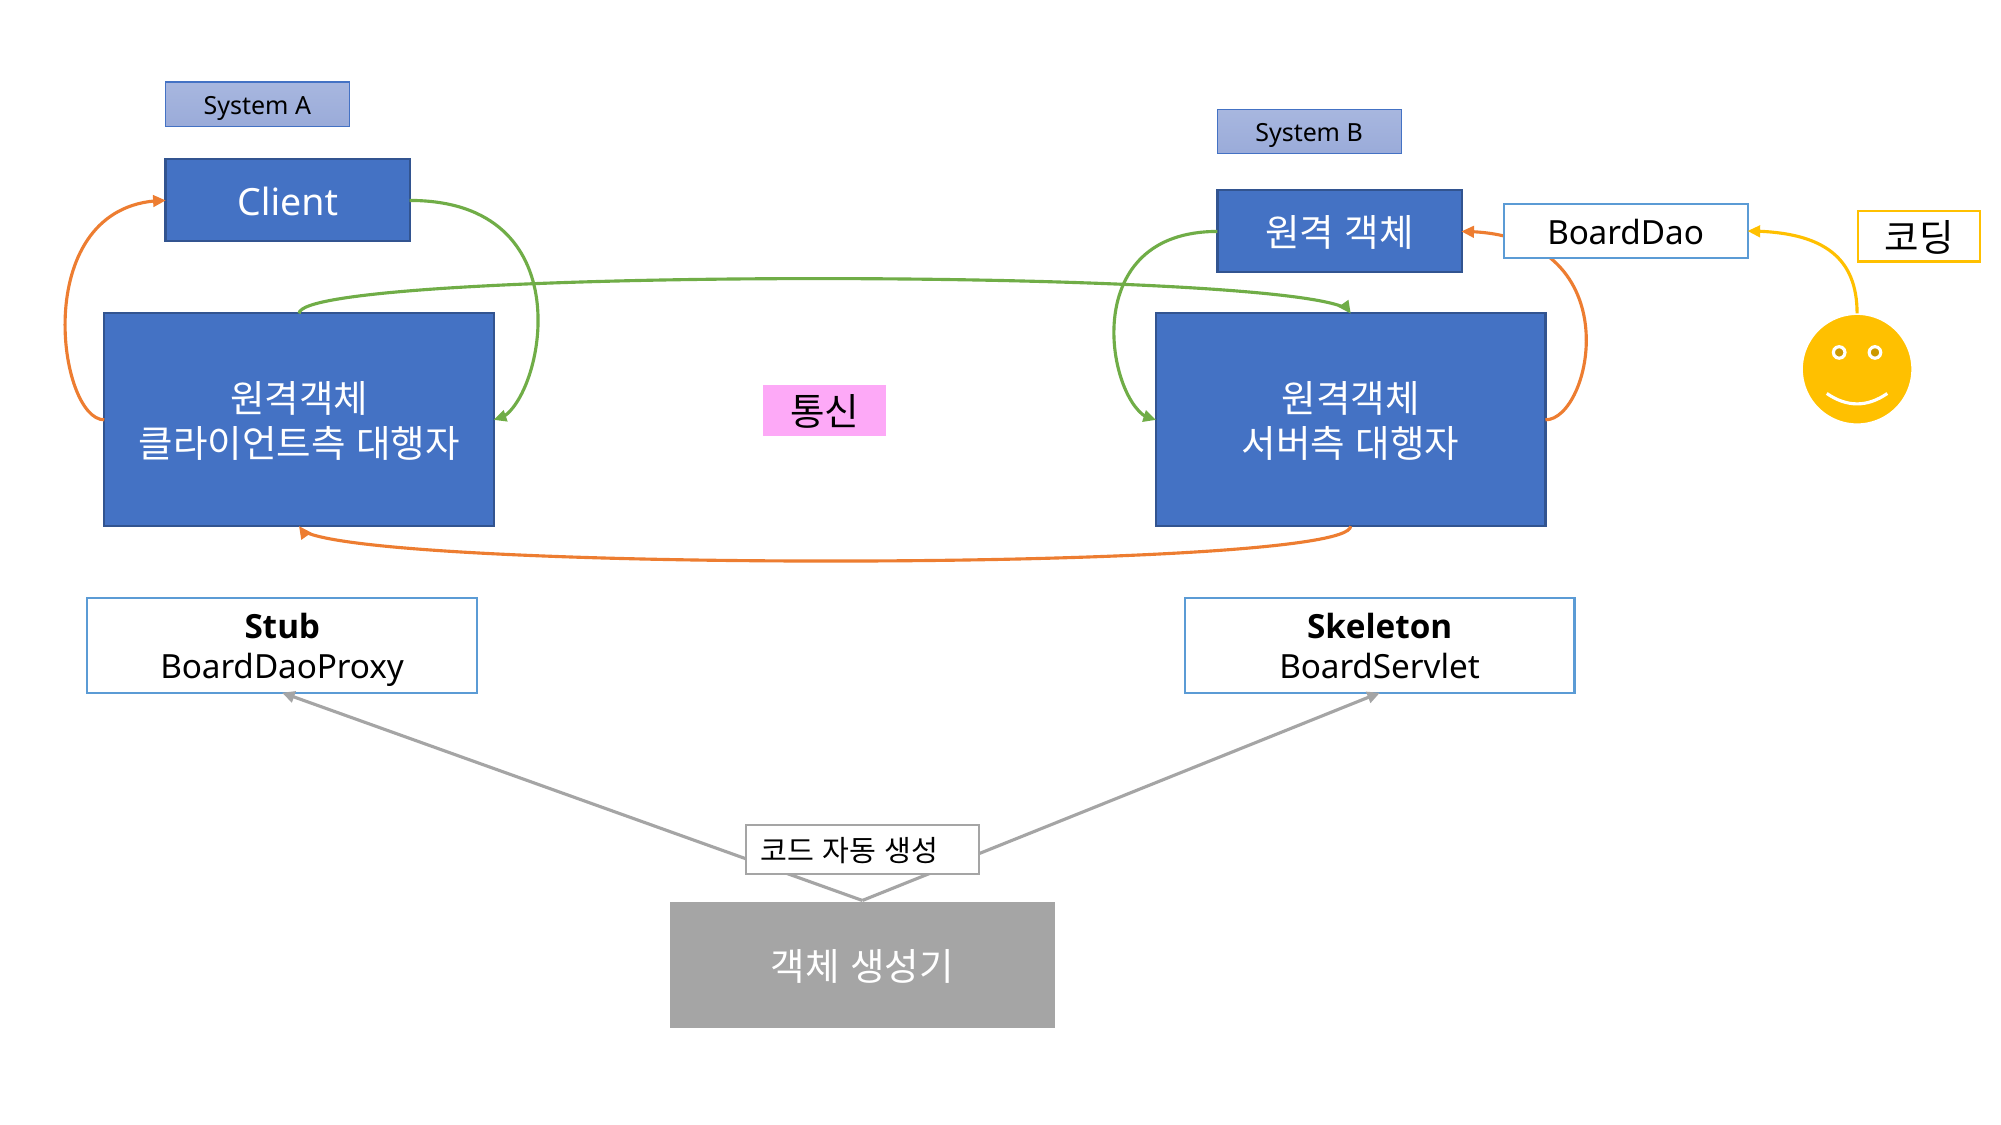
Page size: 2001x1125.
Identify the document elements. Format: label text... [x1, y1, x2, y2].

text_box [1761, 217, 1844, 328]
text_box Stub BoardDaoProxy [86, 597, 478, 694]
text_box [104, 200, 166, 420]
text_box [1461, 231, 1546, 420]
text_box 원격 객체 [1216, 189, 1463, 273]
text_box 객체 생성기 [825, 901, 1058, 1031]
text_box Client [164, 158, 411, 242]
text_box [1799, 311, 1915, 427]
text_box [863, 694, 1380, 901]
text_box Skeleton BoardServlet [1184, 597, 1576, 694]
text_box 원격객체 서버측 대행자 [1155, 312, 1547, 527]
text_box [282, 694, 863, 901]
text_box BoardDao [1503, 203, 1749, 259]
text_box 원격객체 클라이언트측 대행자 [103, 312, 495, 527]
text_box 통신 [763, 385, 824, 436]
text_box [409, 200, 494, 420]
text_box 객체 생성기 [666, 901, 824, 1031]
text_box System A [165, 81, 350, 127]
text_box System B [1217, 109, 1402, 154]
text_box 통신 [825, 385, 886, 436]
text_box 코딩 [1857, 210, 1981, 263]
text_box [1155, 231, 1218, 420]
